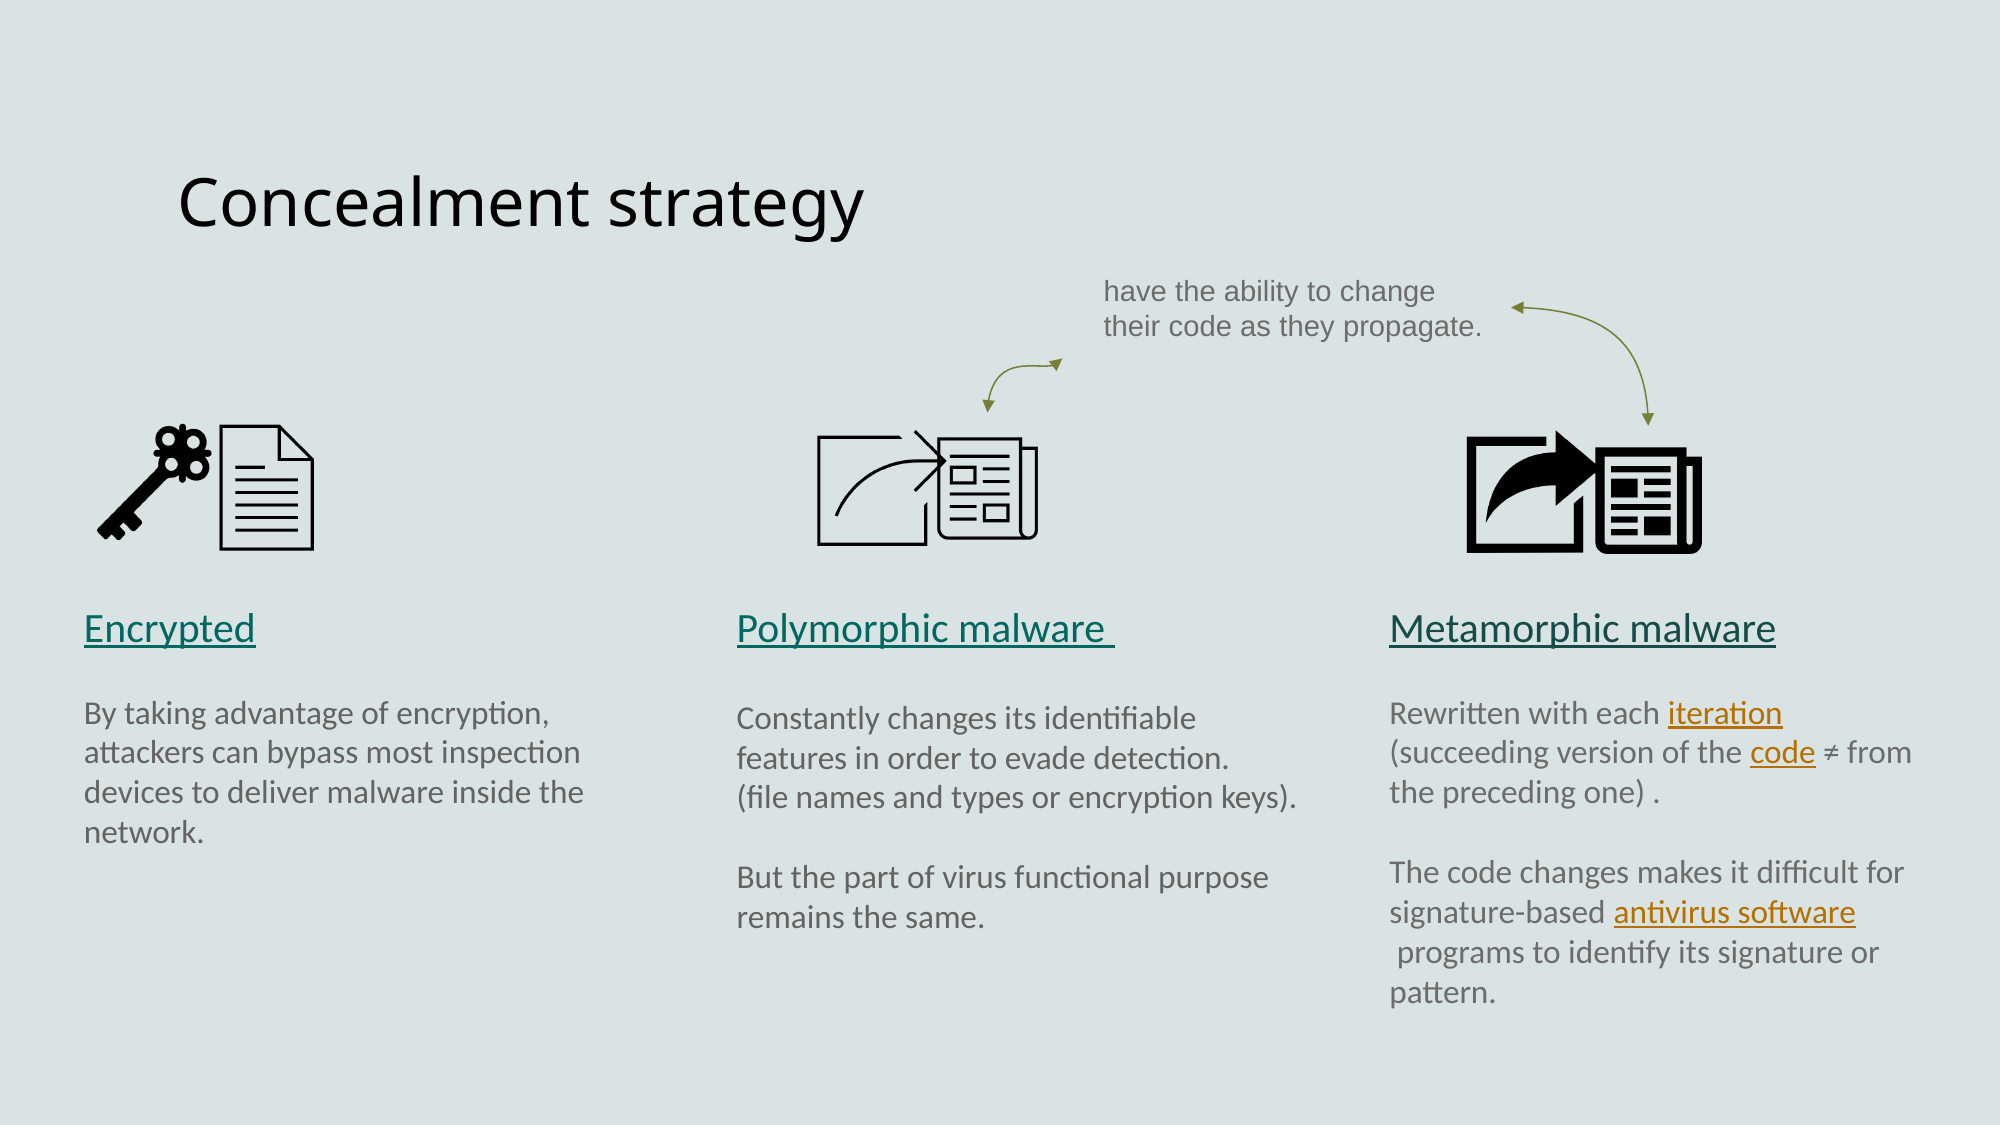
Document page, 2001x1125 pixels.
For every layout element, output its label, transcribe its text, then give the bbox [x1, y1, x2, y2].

text_box Polymorphic malware Constantly changes its identifiable features in order to evade detection. (file names and types or encryption keys). But the part of virus functional purpose remains the same. [721, 593, 1330, 943]
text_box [87, 412, 342, 563]
picture [1457, 416, 1724, 576]
picture [806, 412, 1063, 563]
text_box Metamorphic malware Rewritten with each iteration (succeeding version of the code ≠ from the preceding one) . The code changes makes it difficult for signature-based antivirus software programs to identify its signature or pattern. [1374, 593, 1950, 1018]
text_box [1510, 307, 1649, 426]
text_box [997, 347, 1053, 424]
title Concealment strategy [162, 64, 1838, 248]
text_box Encrypted By taking advantage of encryption, attackers can bypass most inspection devices to deliver malware inside the network. [69, 593, 677, 858]
text_box have the ability to change their code as they propagate. [1088, 265, 1512, 350]
